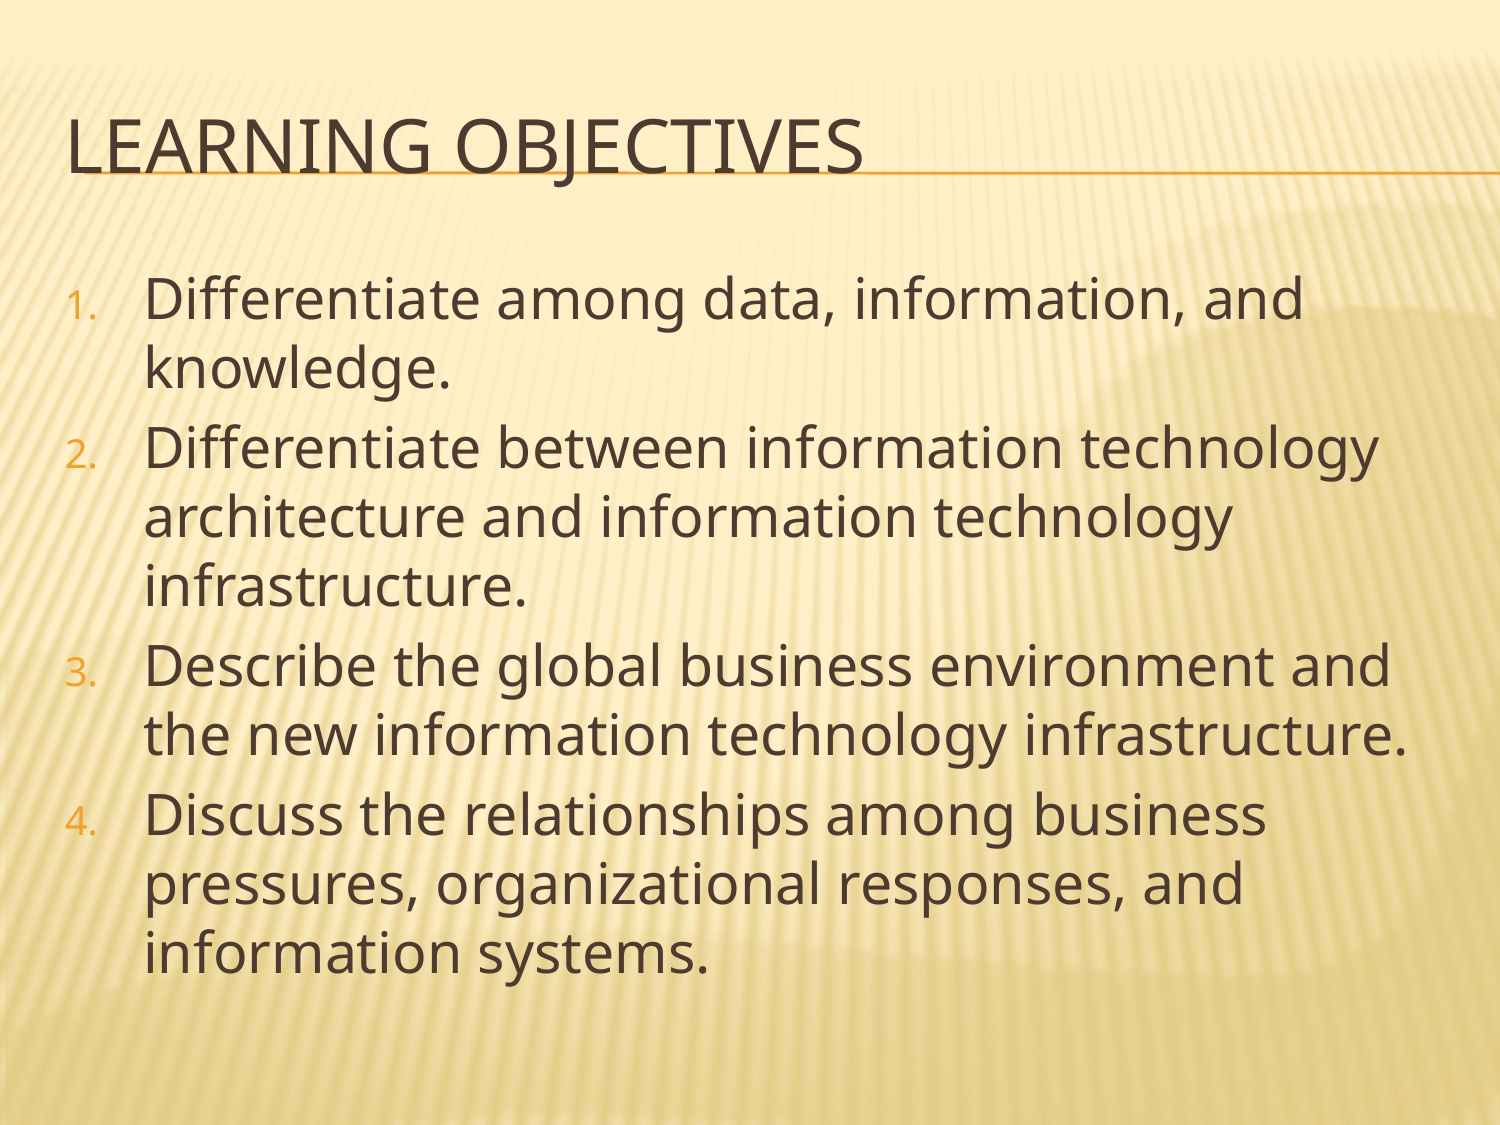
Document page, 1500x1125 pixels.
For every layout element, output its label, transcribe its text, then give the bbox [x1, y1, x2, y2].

title Learning Objectives [50, 75, 1475, 213]
list Differentiate among data, information, and knowledge. Differentiate between information technology architecture and information technology infrastructure. Describe the global business environment and the new information technology infrastructure. Discuss the relationships among business pressures, organizational responses, and information systems. [50, 254, 1475, 998]
